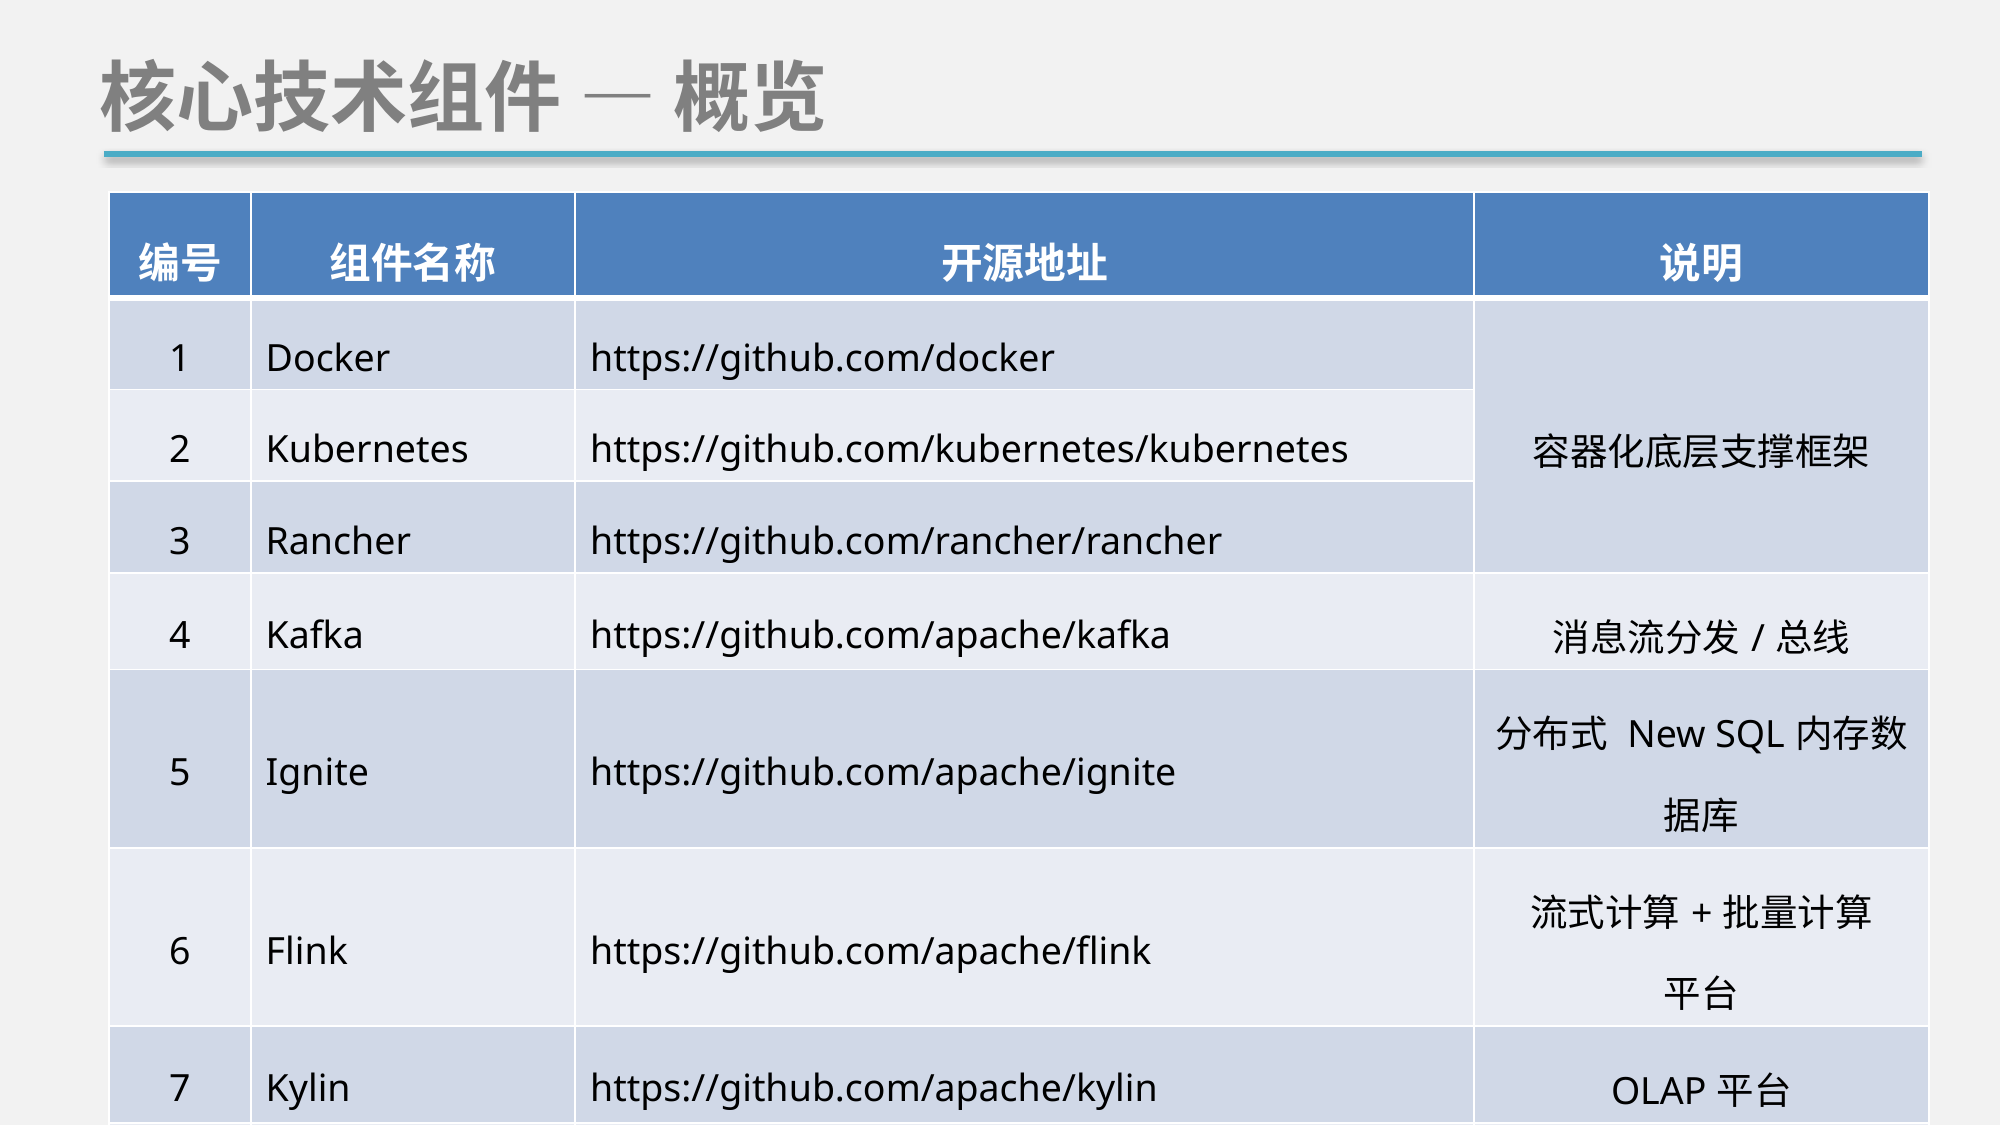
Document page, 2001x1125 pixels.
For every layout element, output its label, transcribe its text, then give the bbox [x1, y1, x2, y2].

table_cell 3 [110, 482, 250, 572]
table_header 开源地址 [576, 193, 1473, 295]
table_cell 流式计算+批量计算 平台 [1475, 849, 1928, 1025]
text_box 核心技术组件 — 概览 [85, 51, 1402, 149]
table_header 编号 [110, 193, 250, 295]
table_cell Docker [252, 301, 574, 389]
table_cell Kylin [252, 1027, 574, 1122]
table_cell https://github.com/apache/kafka [576, 574, 1473, 669]
table_cell Rancher [252, 482, 574, 572]
table_cell Flink [252, 849, 574, 1025]
table_cell OLAP平台 [1475, 1027, 1928, 1122]
table_cell https://github.com/docker [576, 301, 1473, 389]
table_cell Ignite [252, 670, 574, 847]
table_cell https://github.com/rancher/rancher [576, 482, 1473, 572]
table_cell 容器化底层支撑框架 [1475, 301, 1928, 572]
table_cell 2 [110, 390, 250, 480]
table_cell 消息流分发/总线 [1475, 574, 1928, 669]
table_cell https://github.com/apache/kylin [576, 1027, 1473, 1122]
table_cell 5 [110, 670, 250, 847]
table_cell 6 [110, 849, 250, 1025]
table_cell Kubernetes [252, 390, 574, 480]
table_cell https://github.com/apache/ignite [576, 670, 1473, 847]
table_header 组件名称 [252, 193, 574, 295]
table_header 说明 [1475, 193, 1928, 295]
table_cell 1 [110, 301, 250, 389]
table_cell Kafka [252, 574, 574, 669]
table_cell 7 [110, 1027, 250, 1122]
table_cell https://github.com/kubernetes/kubernetes [576, 390, 1473, 480]
table_cell https://github.com/apache/flink [576, 849, 1473, 1025]
table_cell 4 [110, 574, 250, 669]
table_cell 分布式 New SQL内存数据库 [1475, 670, 1928, 847]
